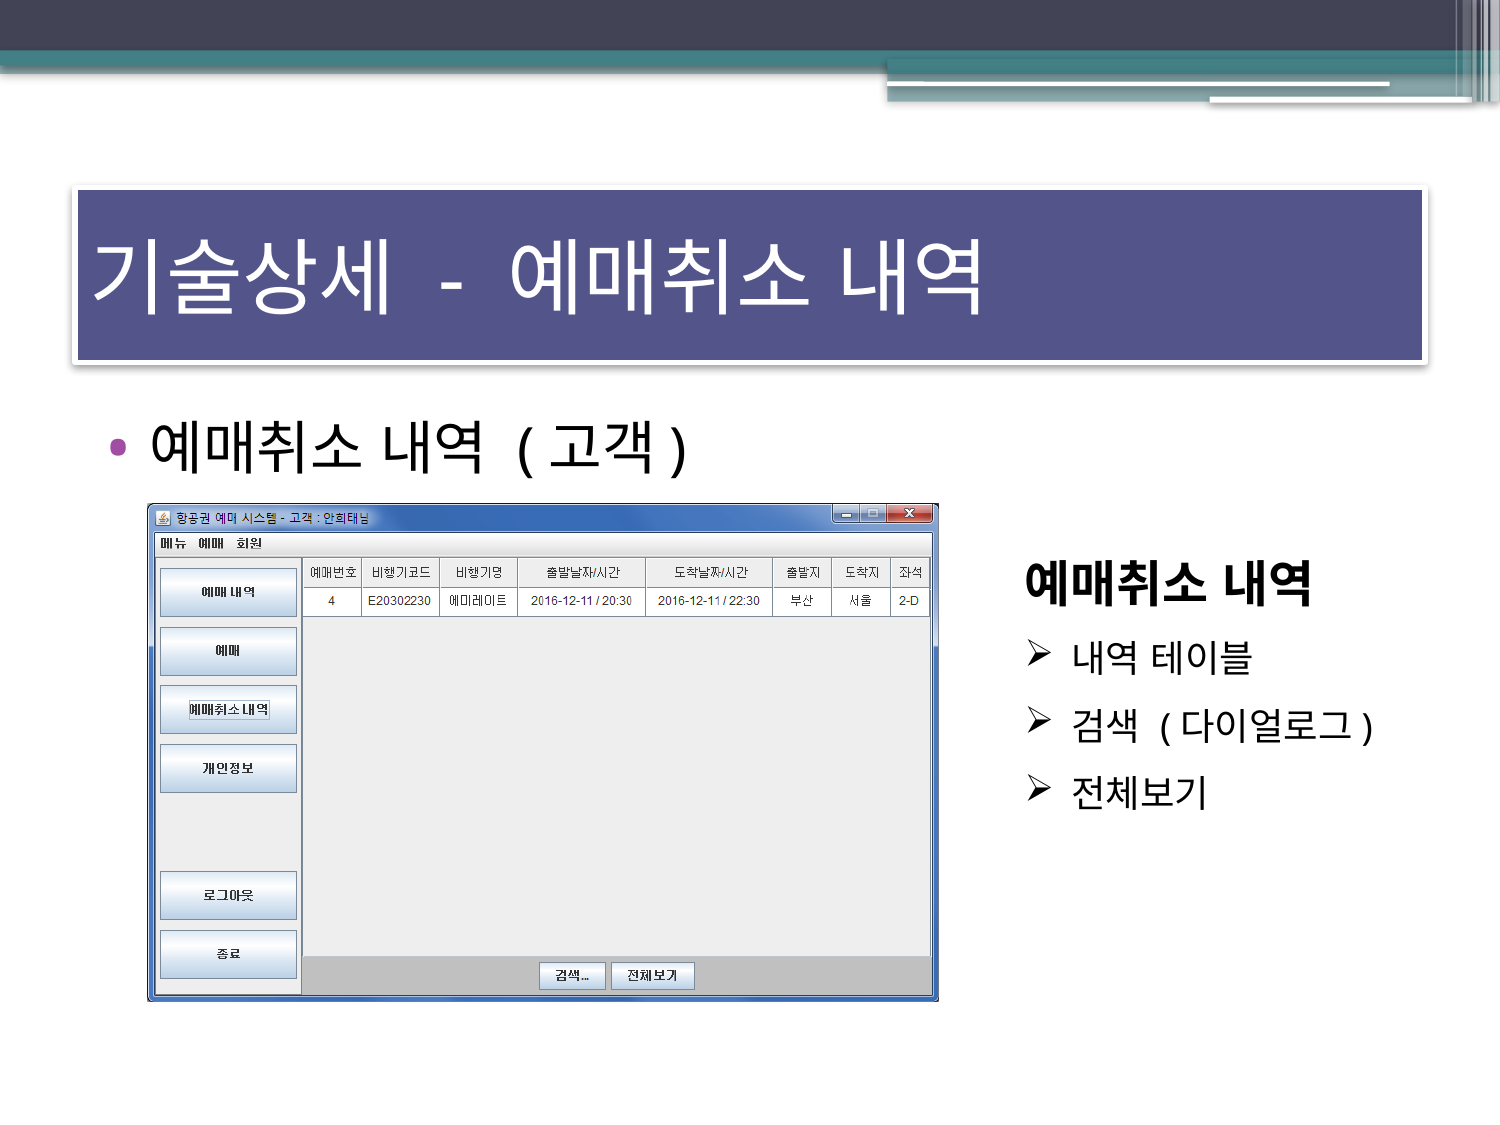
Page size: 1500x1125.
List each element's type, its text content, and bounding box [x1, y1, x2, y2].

title 기술상세 - 예매취소 내역 [72, 185, 1428, 365]
list 예매취소 내역 (고객) [75, 368, 1425, 1079]
picture [147, 503, 940, 1002]
text_box 예매취소 내역 내역 테이블 검색 (다이얼로그) 전체보기 [1009, 515, 1407, 823]
